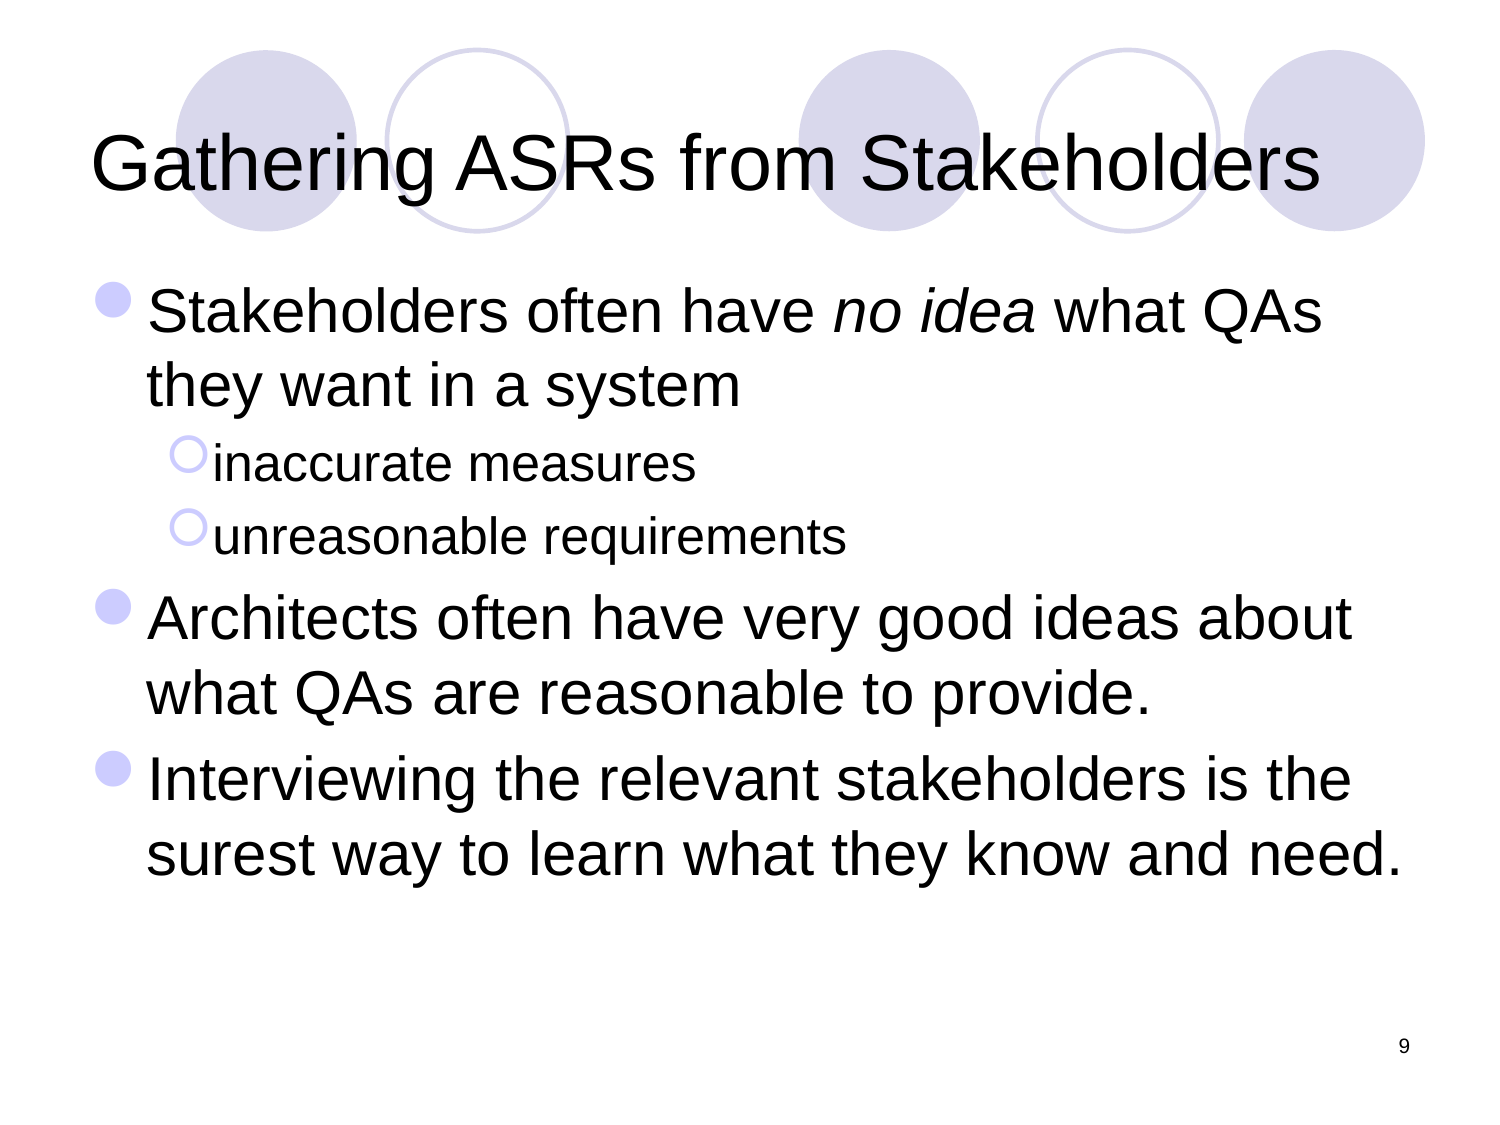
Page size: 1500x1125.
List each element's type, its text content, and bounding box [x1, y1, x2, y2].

list Stakeholders often have no idea what QAs they want in a system inaccurate measures unreasonable requirements Architects often have very good ideas about what QAs are reasonable to provide. Interviewing the relevant stakeholders is the surest way to learn what they know and need. [75, 262, 1425, 1006]
slide_number 9 [1074, 1025, 1425, 1100]
title Gathering ASRs from Stakeholders [75, 65, 1425, 253]
